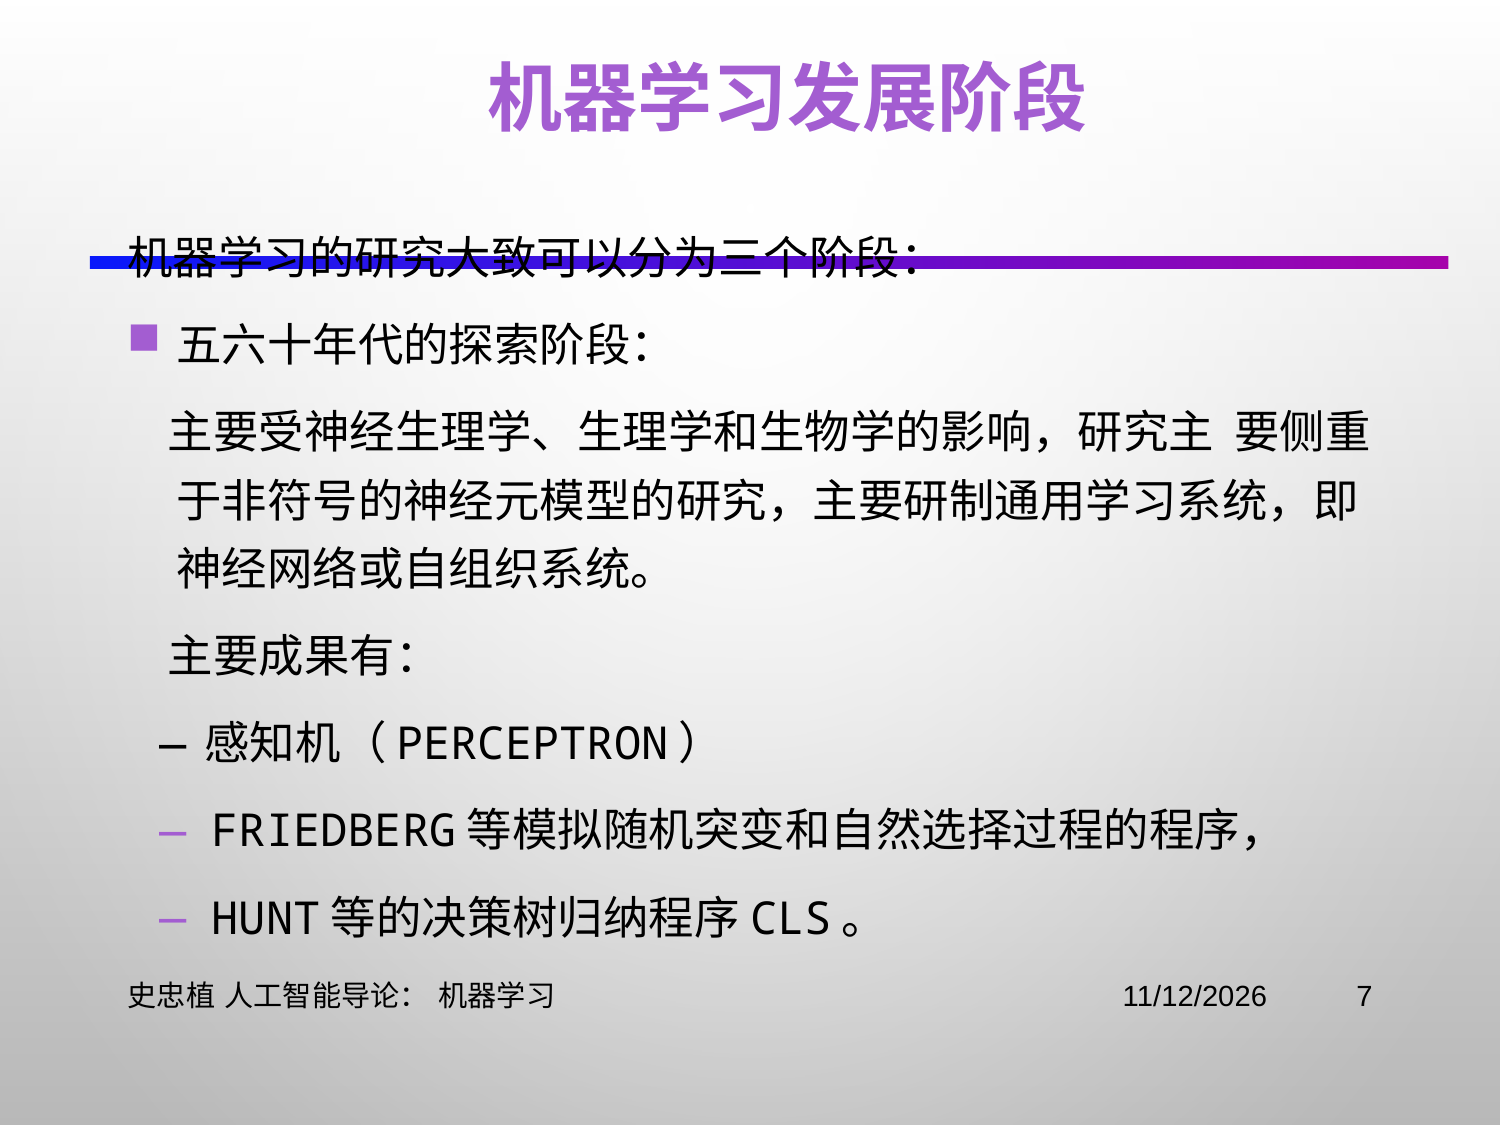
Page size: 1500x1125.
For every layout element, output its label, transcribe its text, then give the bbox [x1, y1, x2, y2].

text_box [149, 549, 1425, 638]
picture [0, 0, 1500, 1125]
slide_number 7 [1293, 965, 1388, 1025]
list 机器学习的研究大致可以分为三个阶段： 五六十年代的探索阶段： 主要受神经生理学、生理学和生物学的影响，研究主 要侧重于非符号的神经元模型的研究，主要研制通用学习系统，即神经网络或自组织系统。 主要成果有： 感知机（Perceptron） Friedberg等模拟随机突变和自然选择过程的程序， Hunt等的决策树归纳程序CLS。 [112, 208, 1388, 951]
title 机器学习发展阶段 [150, 7, 1425, 195]
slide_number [944, 965, 1283, 1025]
footer 史忠植 人工智能导论： 机器学习 [112, 965, 934, 1025]
